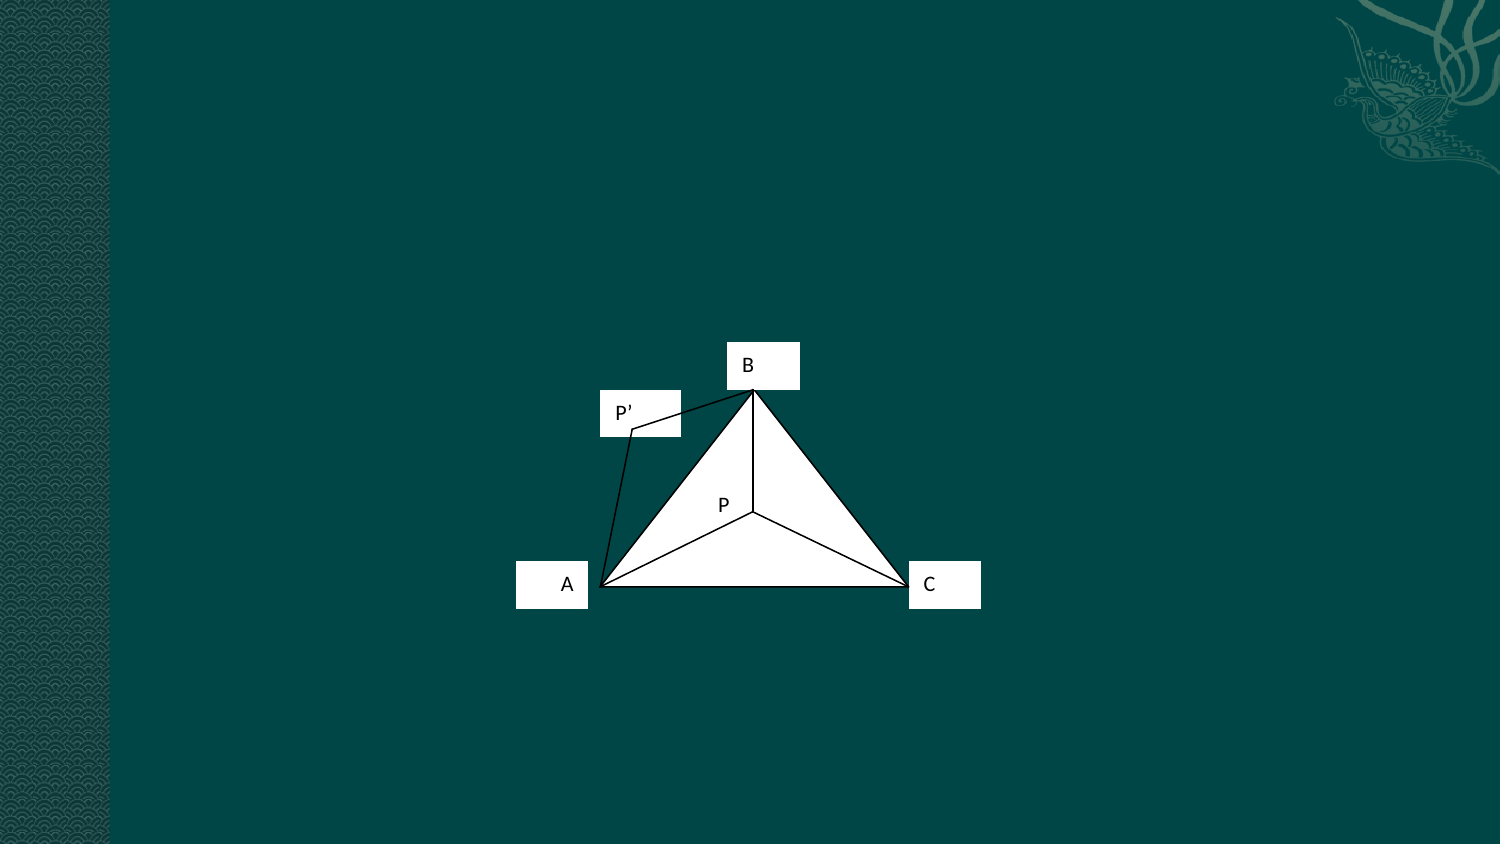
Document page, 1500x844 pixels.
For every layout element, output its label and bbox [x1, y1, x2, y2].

list [316, 328, 1184, 623]
picture [0, 0, 110, 844]
